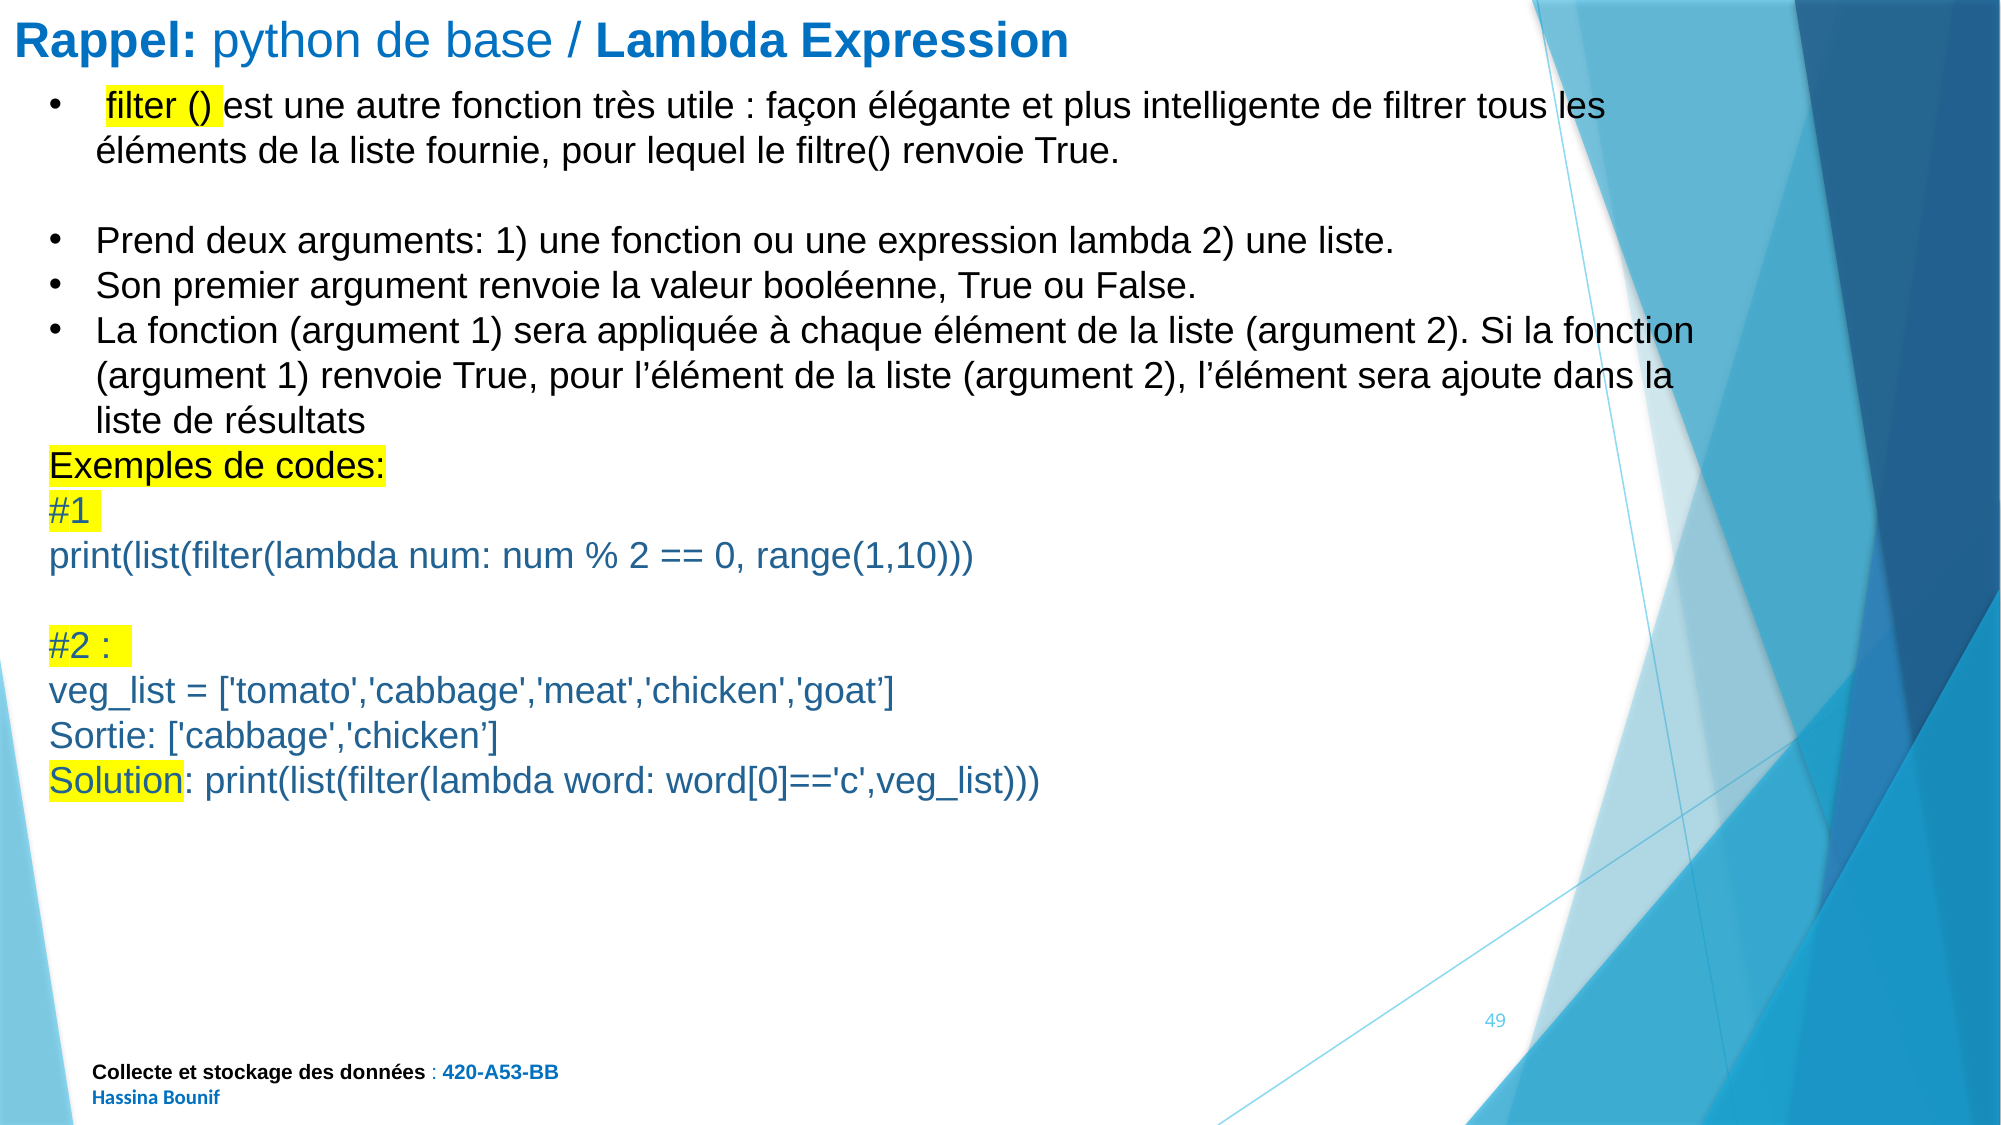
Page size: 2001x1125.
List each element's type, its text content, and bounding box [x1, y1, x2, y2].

text_box Rappel: python de base / Lambda Expression [0, 0, 1264, 99]
slide_number 49 [1409, 991, 1522, 1051]
text_box filter () est une autre fonction très utile : façon élégante et plus intelligente de filtrer tous les éléments de la liste fournie, pour lequel le filtre() renvoie True. Prend deux arguments: 1) une fonction ou une expression lambda 2) une liste. Son premier argument renvoie la valeur booléenne, True ou False. La fonction (argument 1) sera appliquée à chaque élément de la liste (argument 2). Si la fonction (argument 1) renvoie True, pour l’élément de la liste (argument 2), l’élément sera ajoute dans la liste de résultats Exemples de codes: #1 print(list(filter(lambda num: num % 2 == 0, range(1,10))) #2 : veg_list = ['tomato','cabbage','meat','chicken','goat’] Sortie: ['cabbage','chicken’] Solution: print(list(filter(lambda word: word[0]=='c',veg_list))) [34, 73, 1737, 809]
